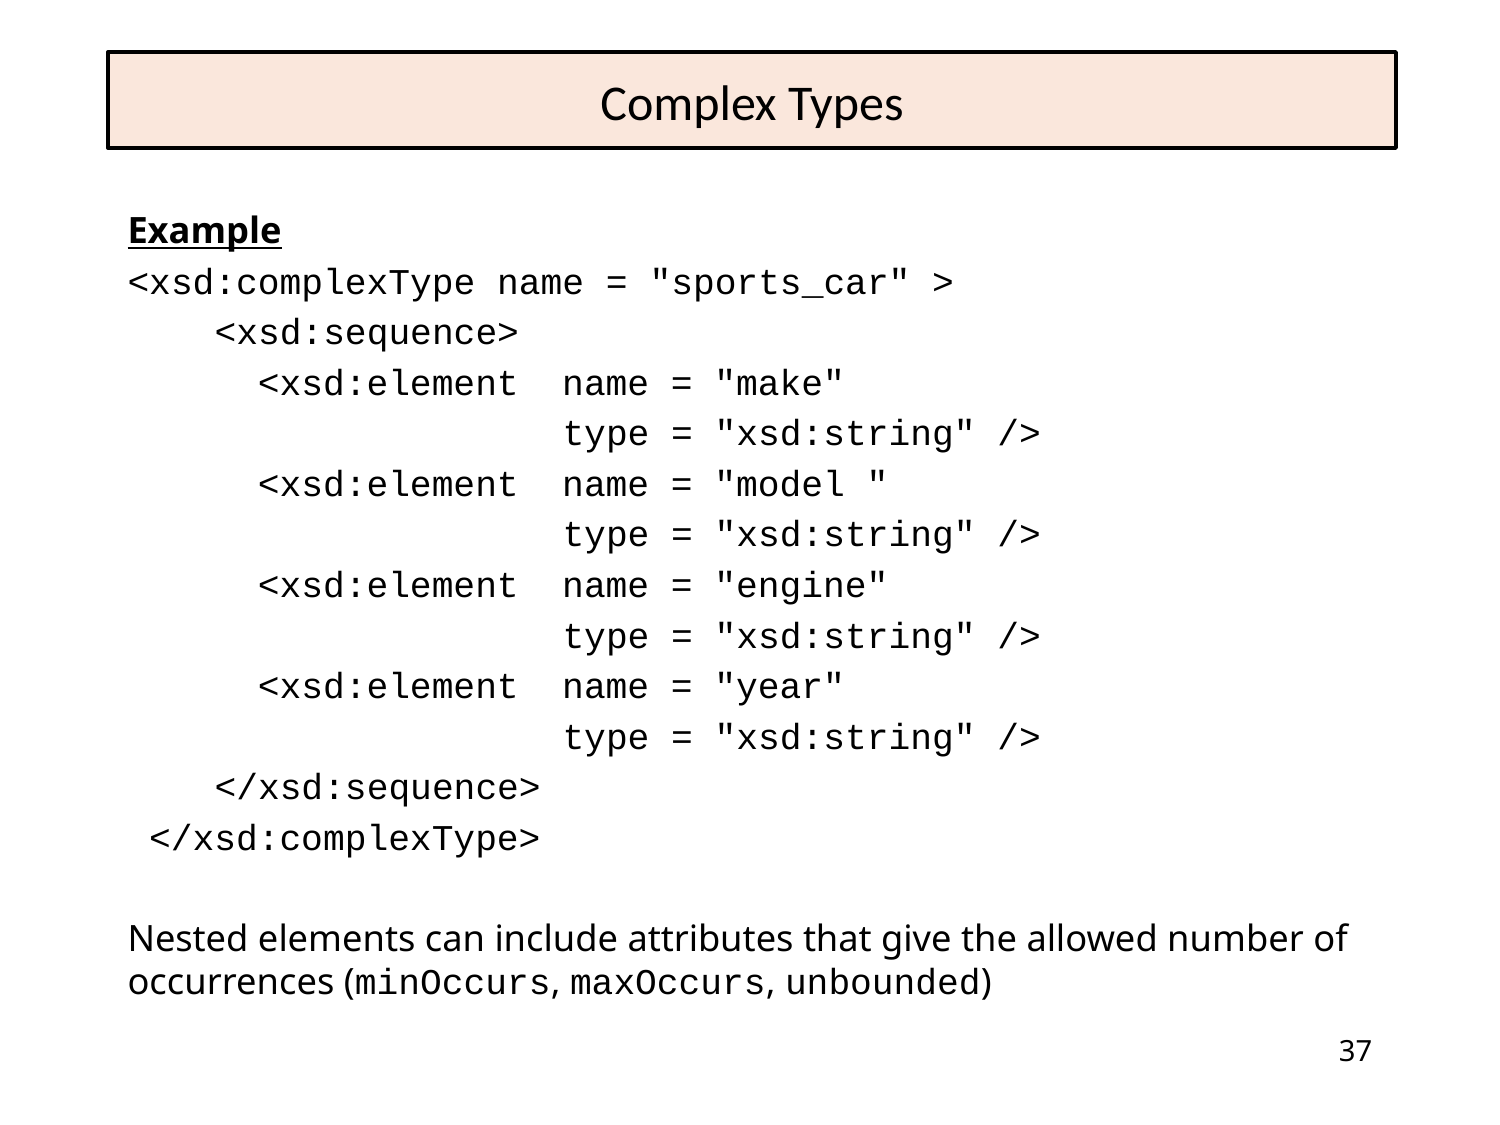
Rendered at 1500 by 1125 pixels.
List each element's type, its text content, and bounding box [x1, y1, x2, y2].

title Complex Types [106, 50, 1398, 150]
slide_number 37 [1074, 1025, 1388, 1100]
list Example <xsd:complexType name = "sports_car" > <xsd:sequence> <xsd:element name = "make" type = "xsd:string" /> <xsd:element name = "model " type = "xsd:string" /> <xsd:element name = "engine" type = "xsd:string" /> <xsd:element name = "year" type = "xsd:string" /> </xsd:sequence> </xsd:complexType> Nested elements can include attributes that give the allowed number of occurrences (minOccurs, maxOccurs, unbounded) [112, 200, 1388, 1013]
